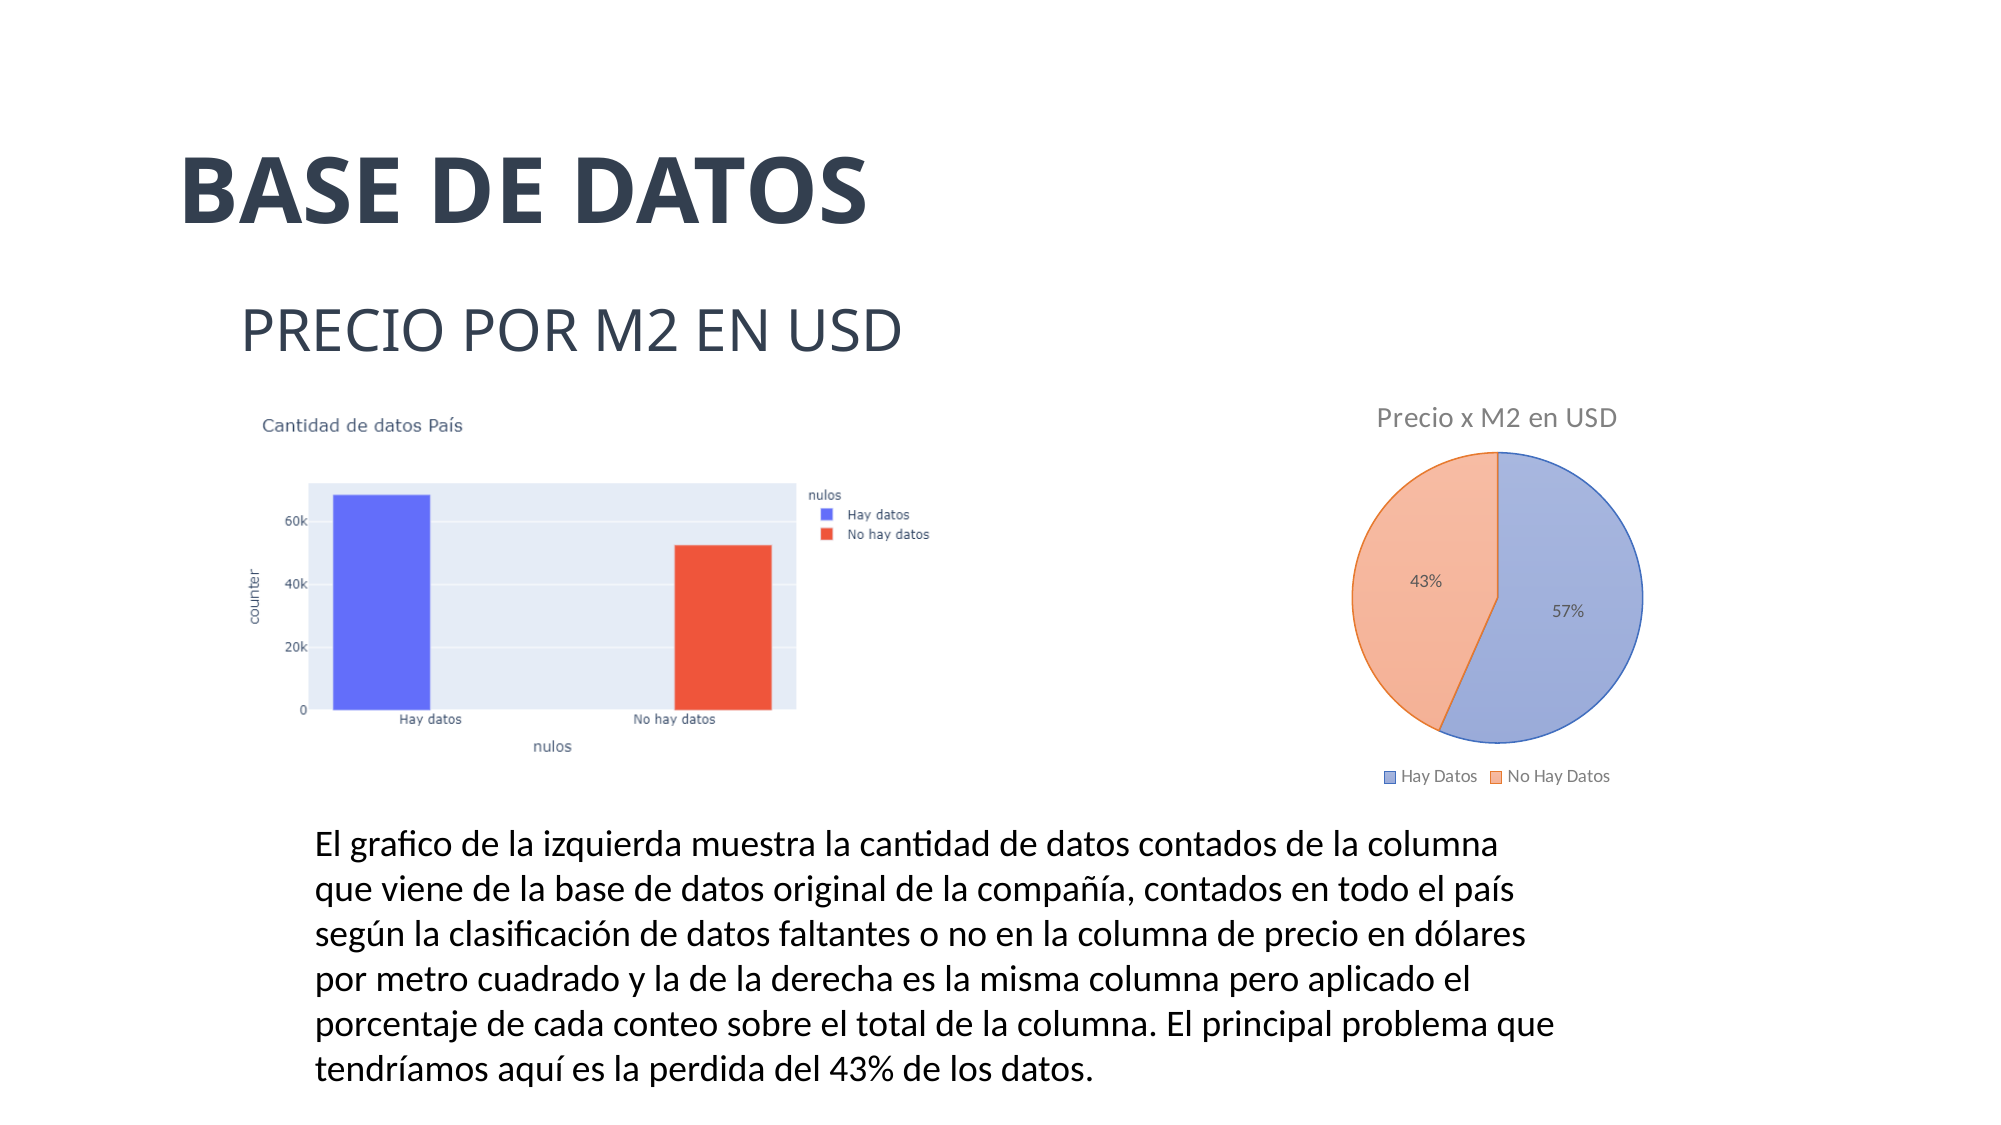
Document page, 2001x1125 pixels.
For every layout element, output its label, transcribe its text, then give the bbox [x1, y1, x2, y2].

chart [1162, 380, 1833, 793]
text_box BASE DE DATOS [162, 84, 1888, 303]
text_box El grafico de la izquierda muestra la cantidad de datos contados de la columna que viene de la base de datos original de la compañía, contados en todo el país según la clasificación de datos faltantes o no en la columna de precio en dólares por metro cuadrado y la de la derecha es la misma columna pero aplicado el porcentaje de cada conteo sobre el total de la columna. El principal problema que tendríamos aquí es la perdida del 43% de los datos. [300, 811, 1580, 1097]
text_box PRECIO POR M2 EN USD [225, 259, 1653, 406]
picture [226, 380, 948, 793]
